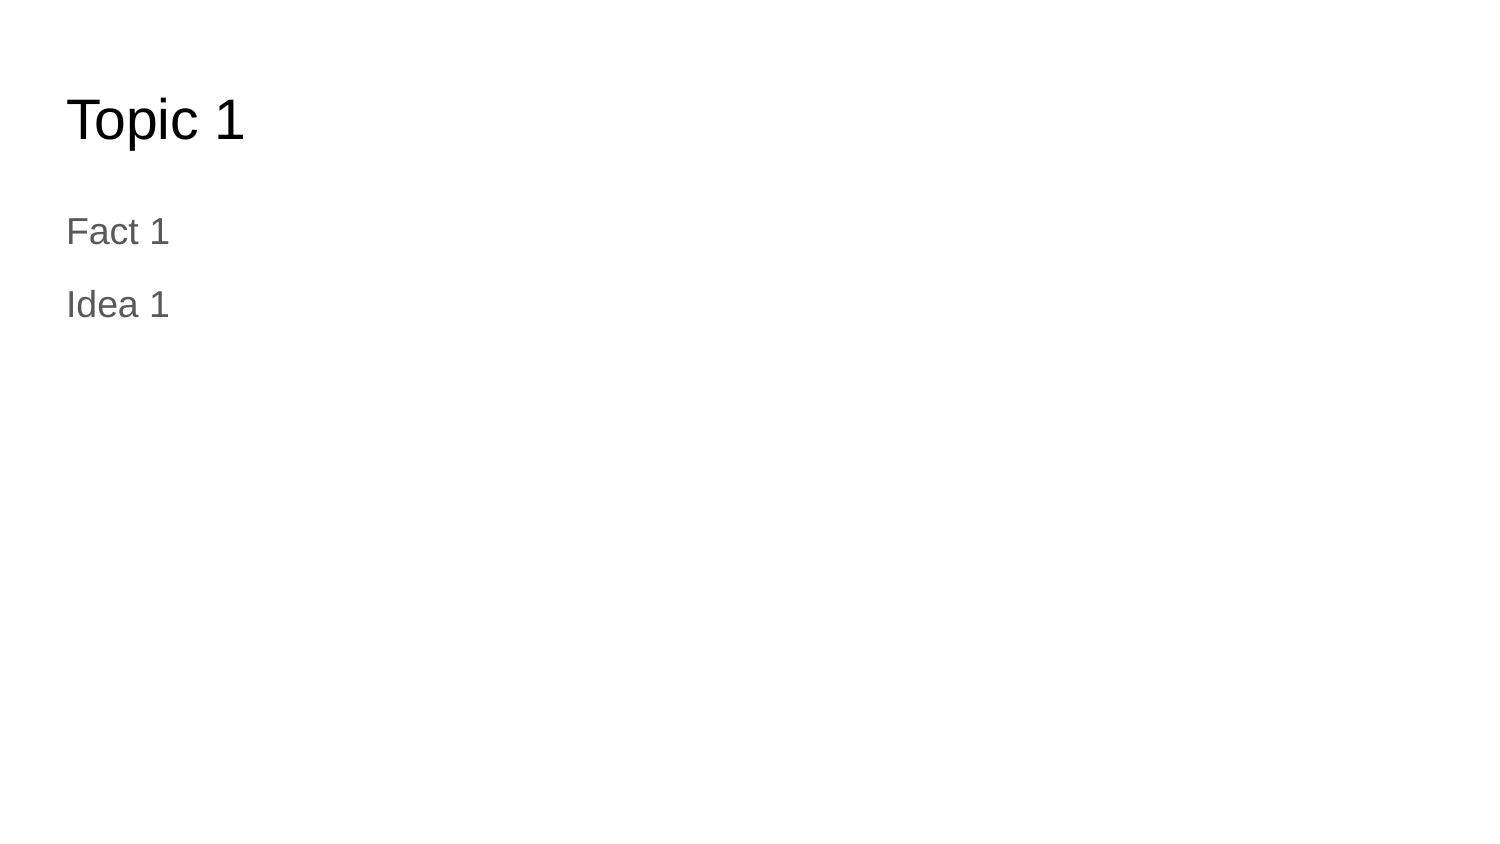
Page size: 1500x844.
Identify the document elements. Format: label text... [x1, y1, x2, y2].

list Fact 1 Idea 1 [51, 189, 1449, 750]
title Topic 1 [51, 72, 1449, 167]
